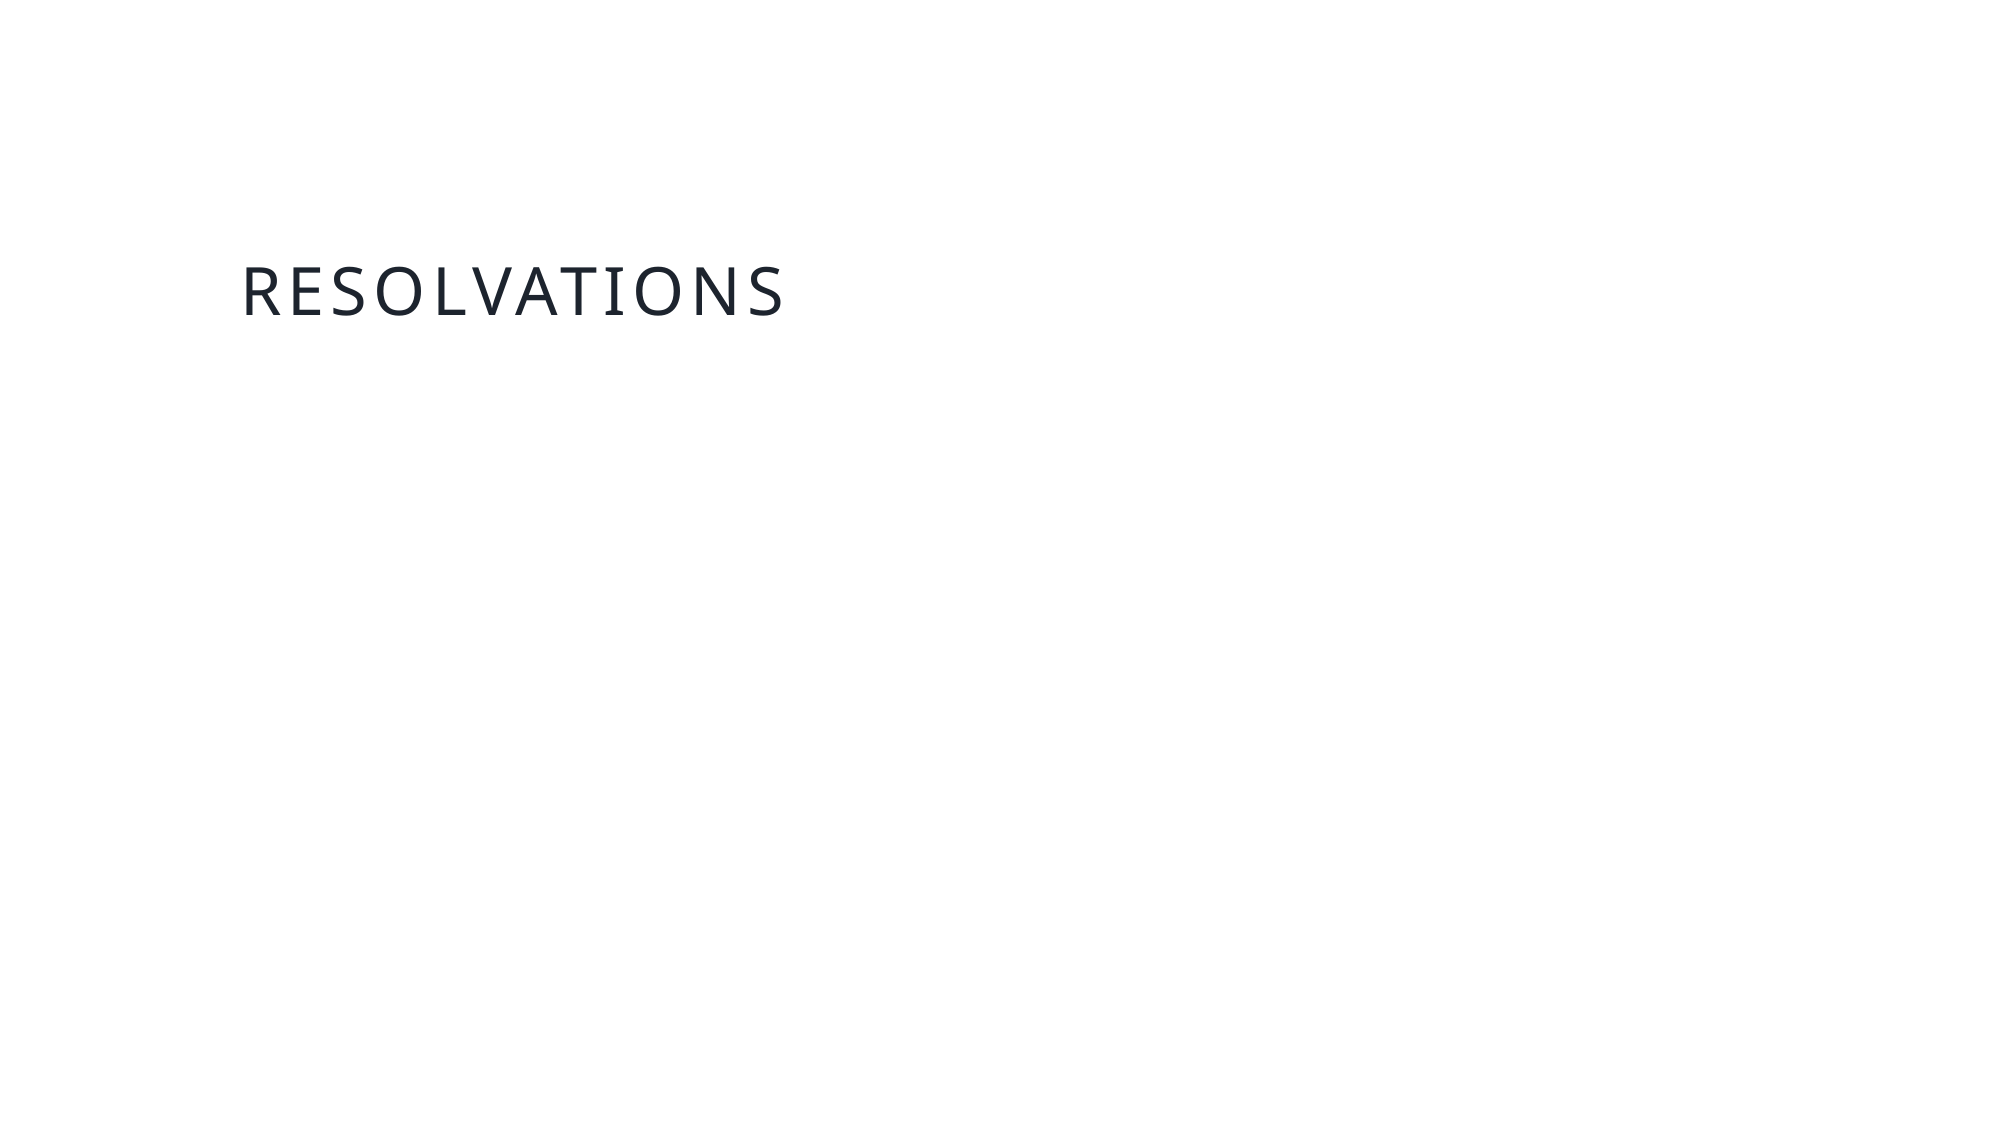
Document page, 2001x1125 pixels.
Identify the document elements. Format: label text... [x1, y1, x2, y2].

title resolvations [225, 112, 1782, 338]
